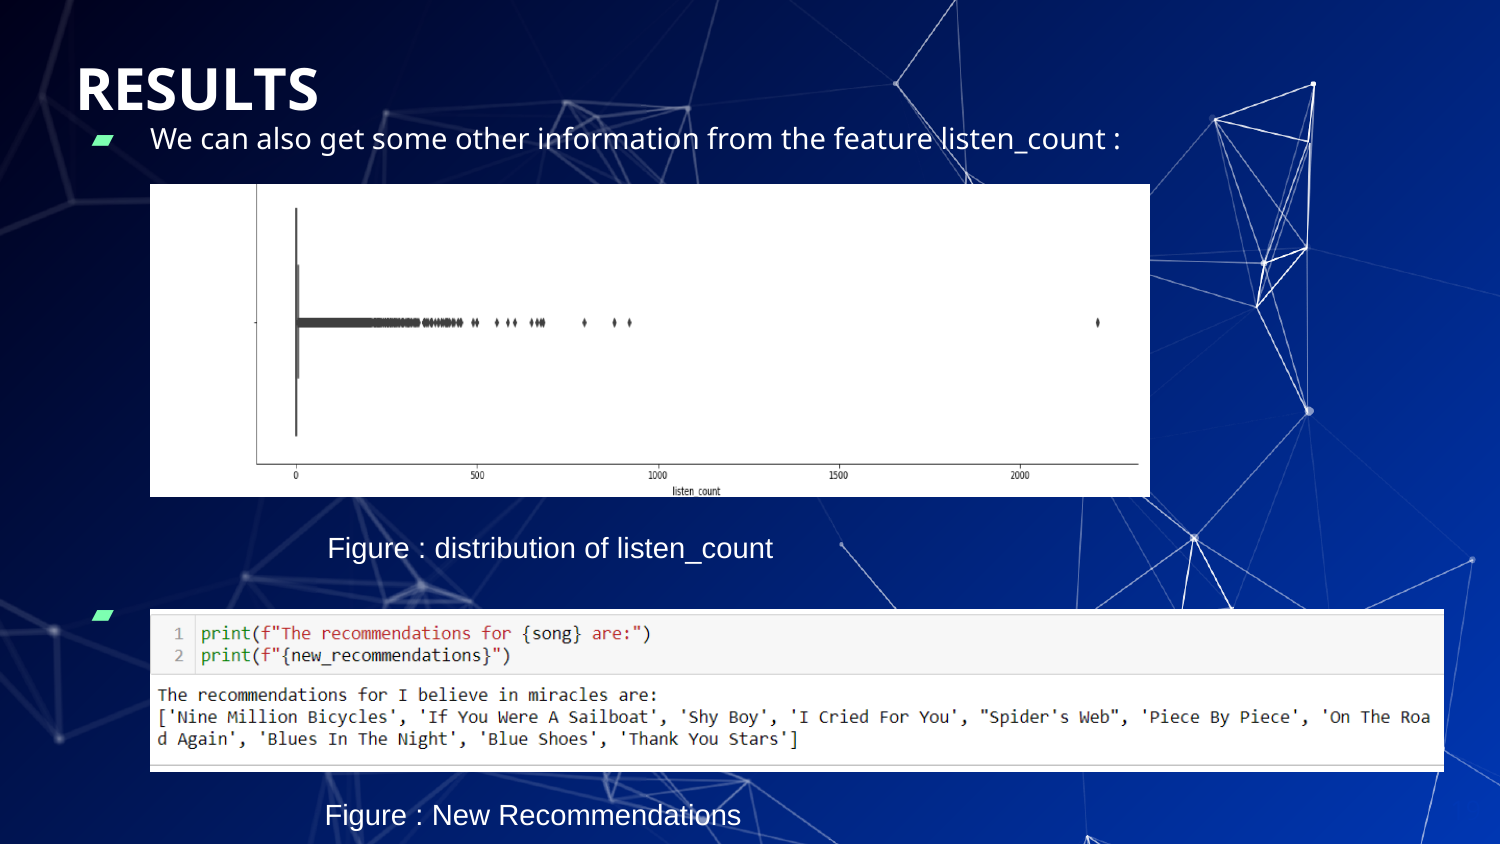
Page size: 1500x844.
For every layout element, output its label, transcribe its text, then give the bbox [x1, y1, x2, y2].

title RESULTS [75, 21, 1064, 122]
text_box Figure : distribution of listen_count [312, 521, 900, 572]
text_box Figure : New Recommendations [309, 789, 898, 839]
slide_number 19 [1391, 779, 1482, 844]
picture [0, 0, 1500, 844]
list We can also get some other information from the feature listen_count : [75, 120, 1375, 638]
